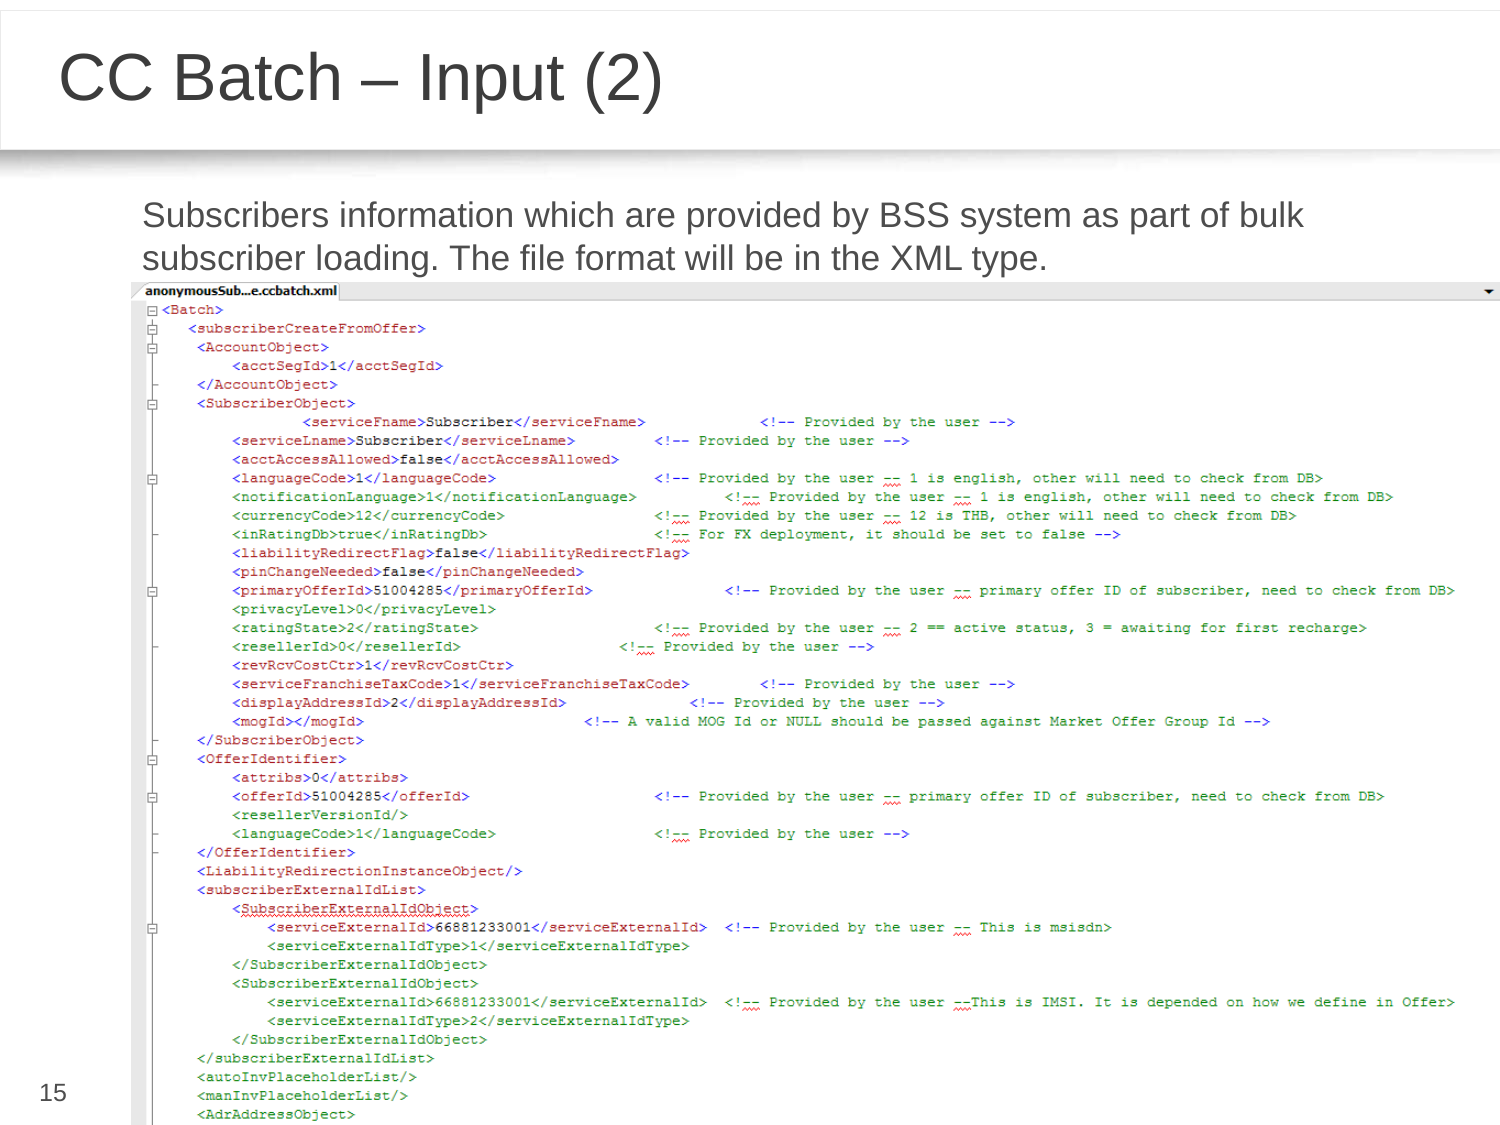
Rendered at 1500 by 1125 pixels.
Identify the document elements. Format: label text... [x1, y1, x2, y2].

list Subscribers information which are provided by BSS system as part of bulk subscriber loading. The file format will be in the XML type. [127, 185, 1378, 284]
picture [0, 150, 1500, 217]
slide_number 15 [0, 1078, 125, 1125]
picture [131, 282, 1500, 1125]
title CC Batch – Input (2) [0, 10, 1500, 150]
